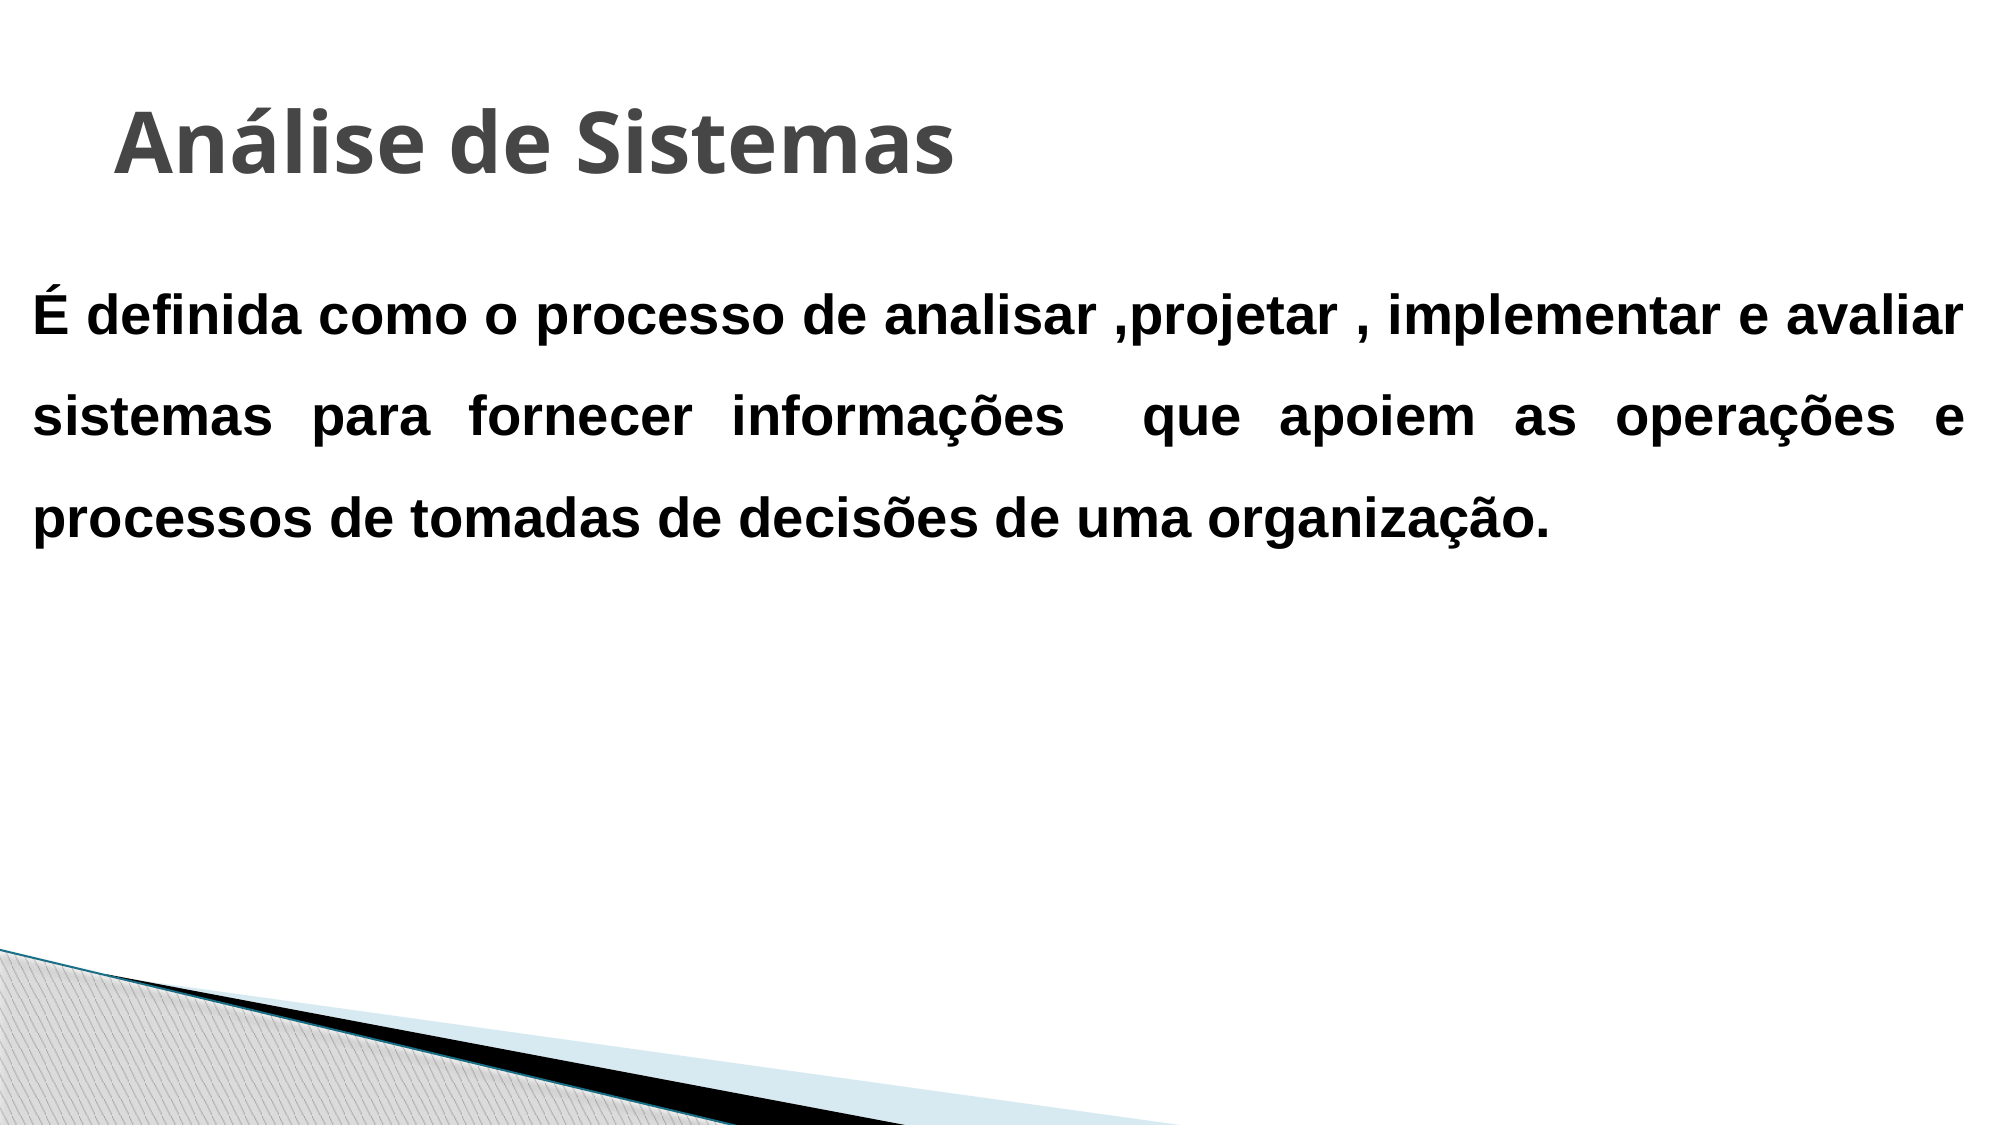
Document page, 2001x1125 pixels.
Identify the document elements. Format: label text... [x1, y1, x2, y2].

list É definida como o processo de analisar ,projetar , implementar e avaliar sistemas para fornecer informações que apoiem as operações e processos de tomadas de decisões de uma organização. [0, 237, 1981, 980]
title Análise de Sistemas [99, 45, 1900, 233]
